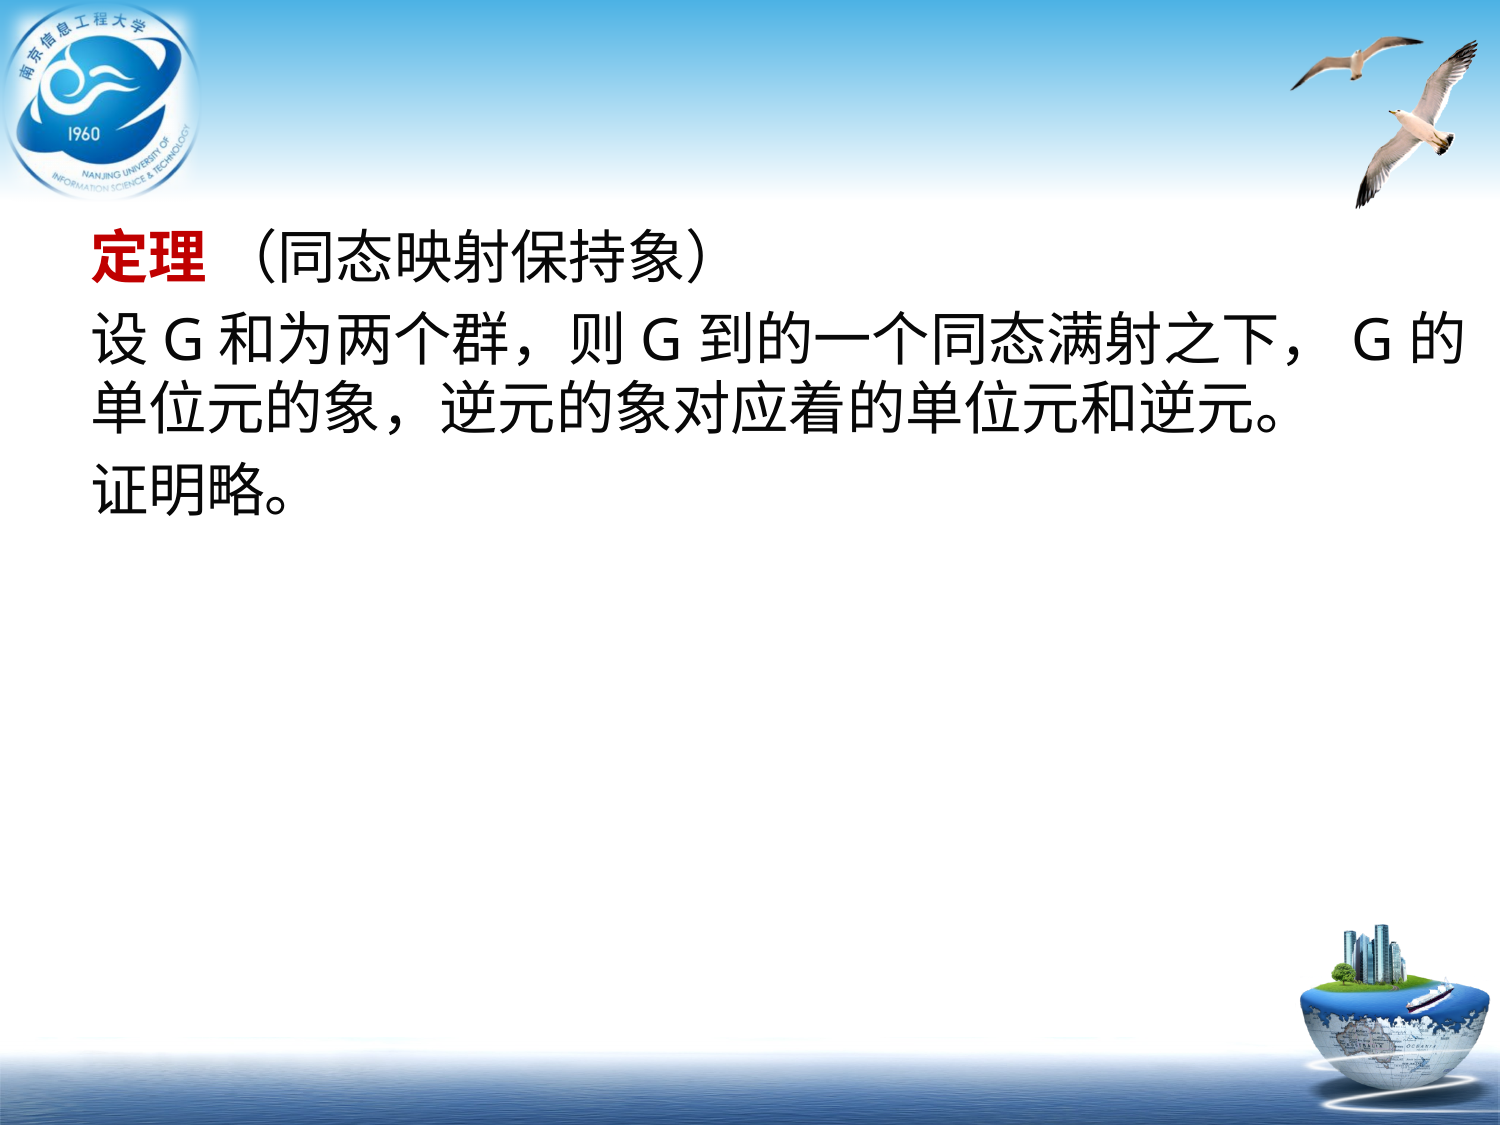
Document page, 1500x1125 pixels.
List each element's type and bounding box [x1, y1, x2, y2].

picture [1289, 35, 1500, 213]
picture [26, 24, 178, 174]
picture [0, 920, 1500, 1125]
